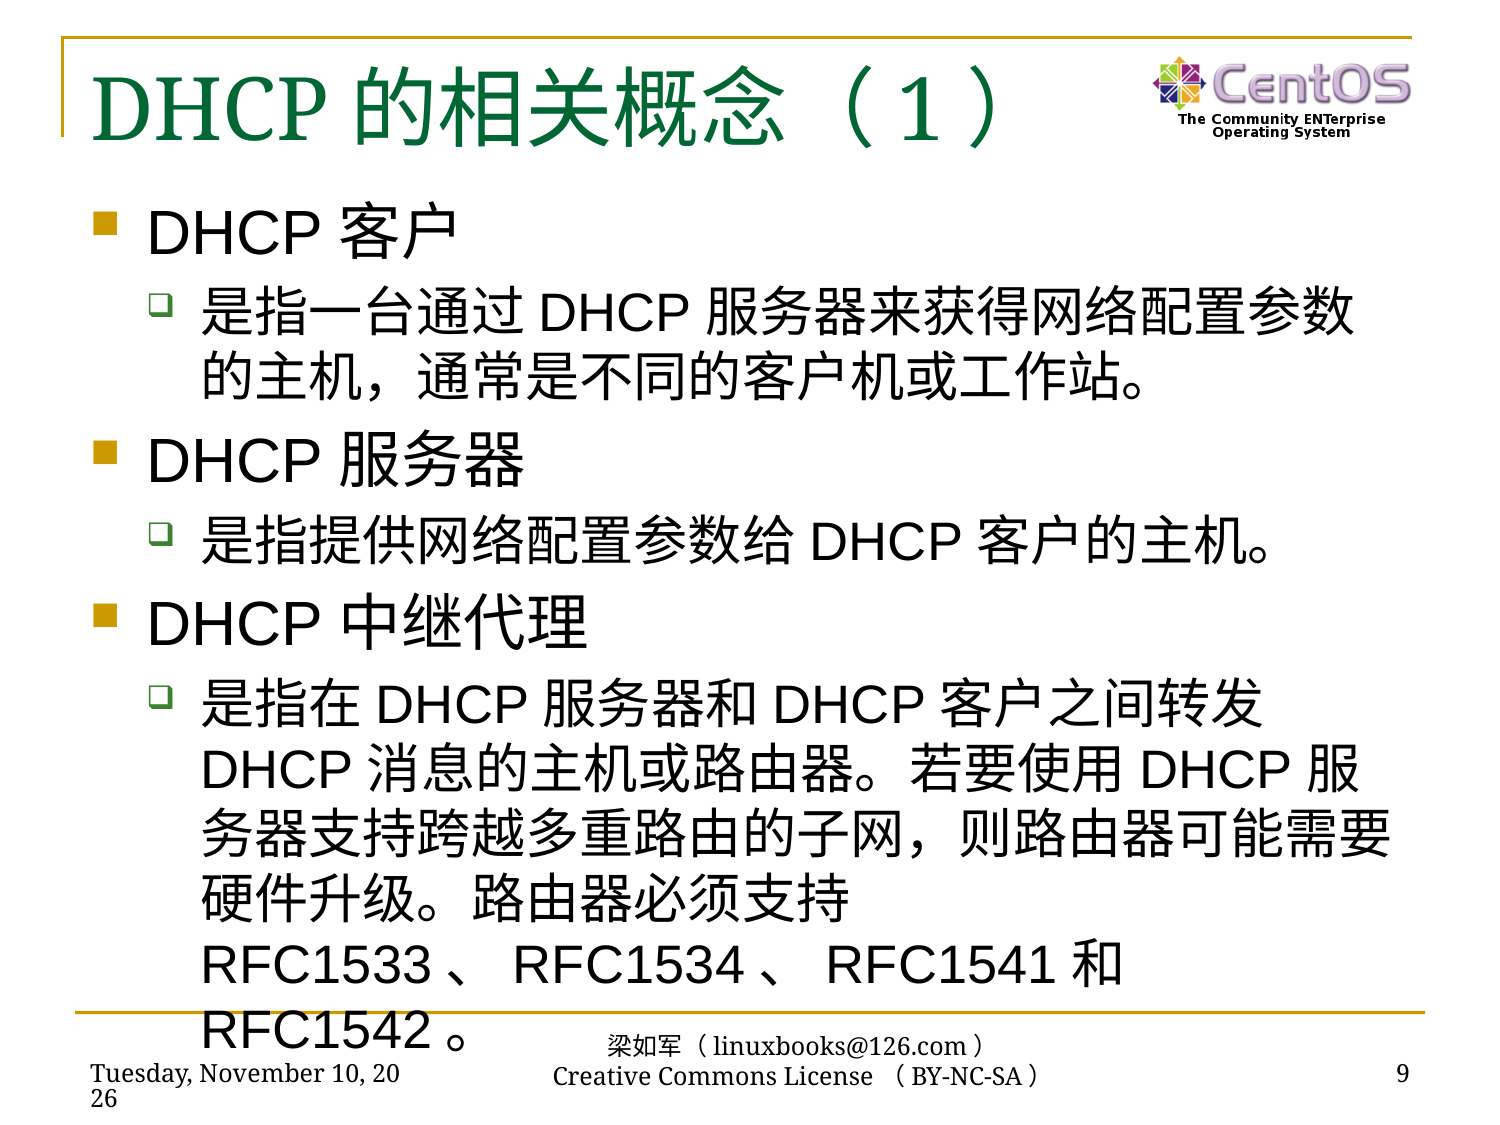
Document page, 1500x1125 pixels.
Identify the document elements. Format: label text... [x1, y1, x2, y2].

slide_number 9 [1074, 1023, 1426, 1100]
title DHCP的相关概念（1） [74, 45, 1426, 184]
list DHCP客户 是指一台通过DHCP服务器来获得网络配置参数的主机，通常是不同的客户机或工作站。 DHCP服务器 是指提供网络配置参数给DHCP客户的主机。 DHCP中继代理 是指在DHCP服务器和DHCP客户之间转发DHCP消息的主机或路由器。若要使用DHCP服务器支持跨越多重路由的子网，则路由器可能需要硬件升级。路由器必须支持RFC1533、RFC1534、RFC1541和RFC1542。 [74, 184, 1426, 1006]
footer 梁如军（linuxbooks@126.com） Creative Commons License（BY-NC-SA） [359, 1022, 1247, 1099]
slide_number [74, 1023, 426, 1100]
